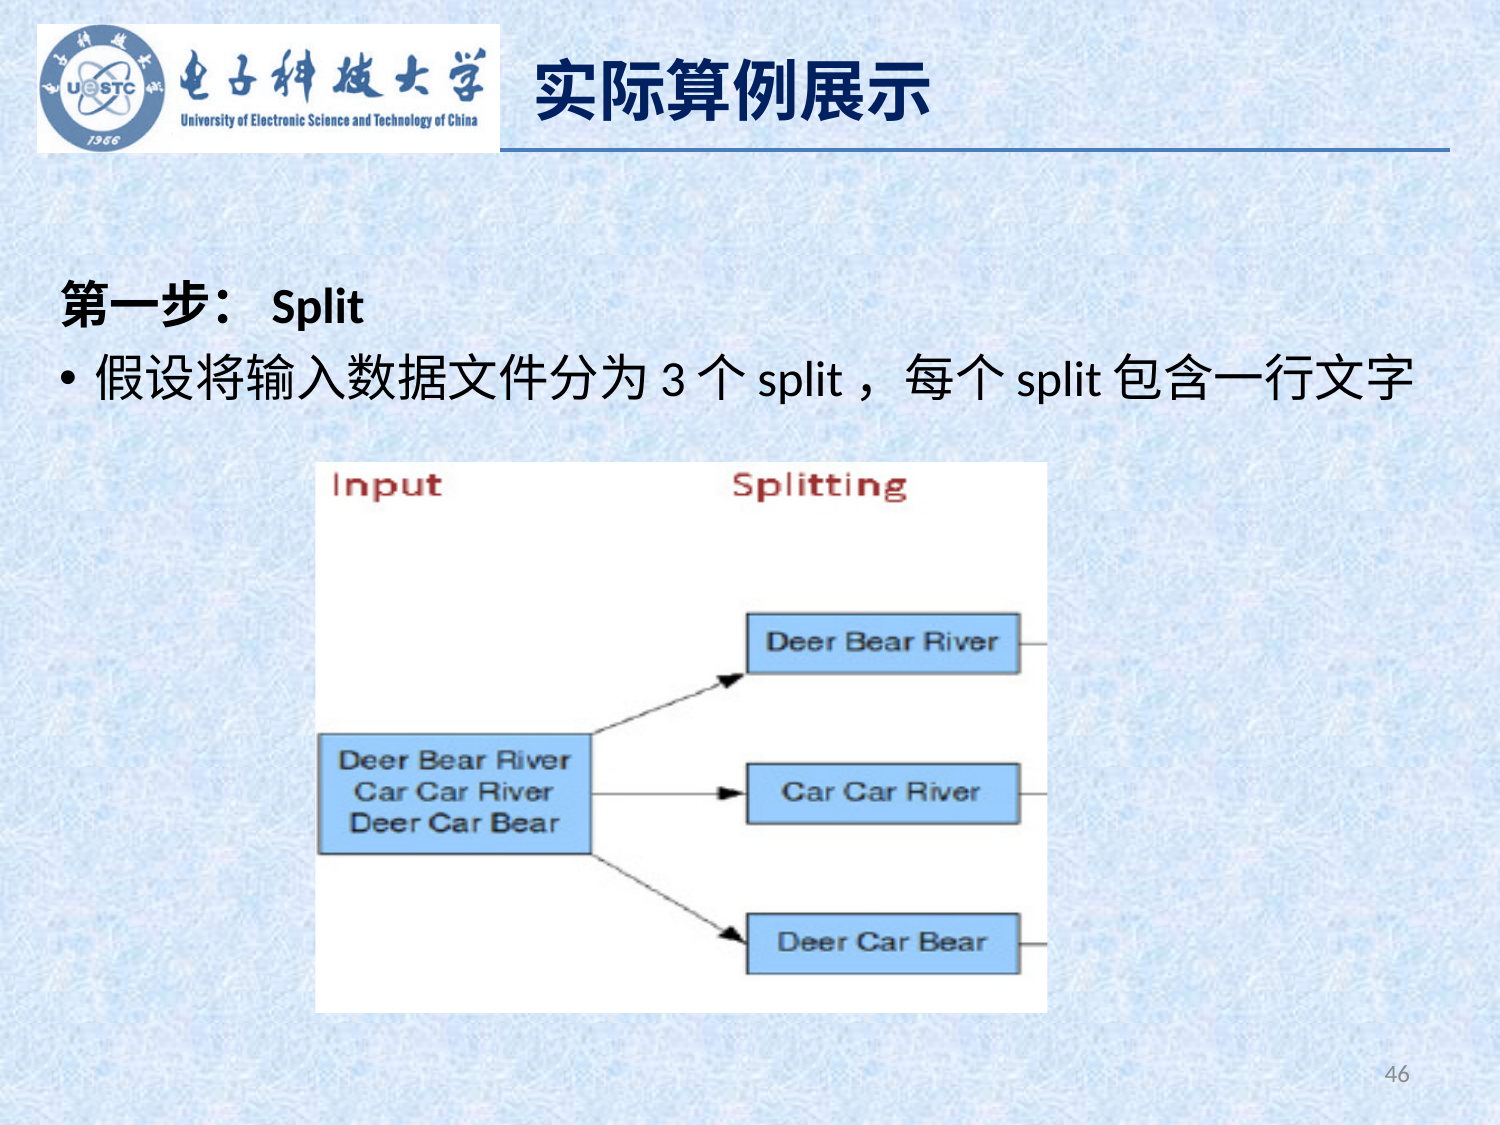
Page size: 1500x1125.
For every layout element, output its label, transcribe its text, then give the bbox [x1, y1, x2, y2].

text_box 第一步：Split 假设将输入数据文件分为3个split，每个split包含一行文字 [44, 272, 1481, 465]
text_box 实际算例展示 [517, 41, 1431, 137]
slide_number 46 [1074, 1042, 1425, 1103]
picture [0, 0, 1500, 1125]
